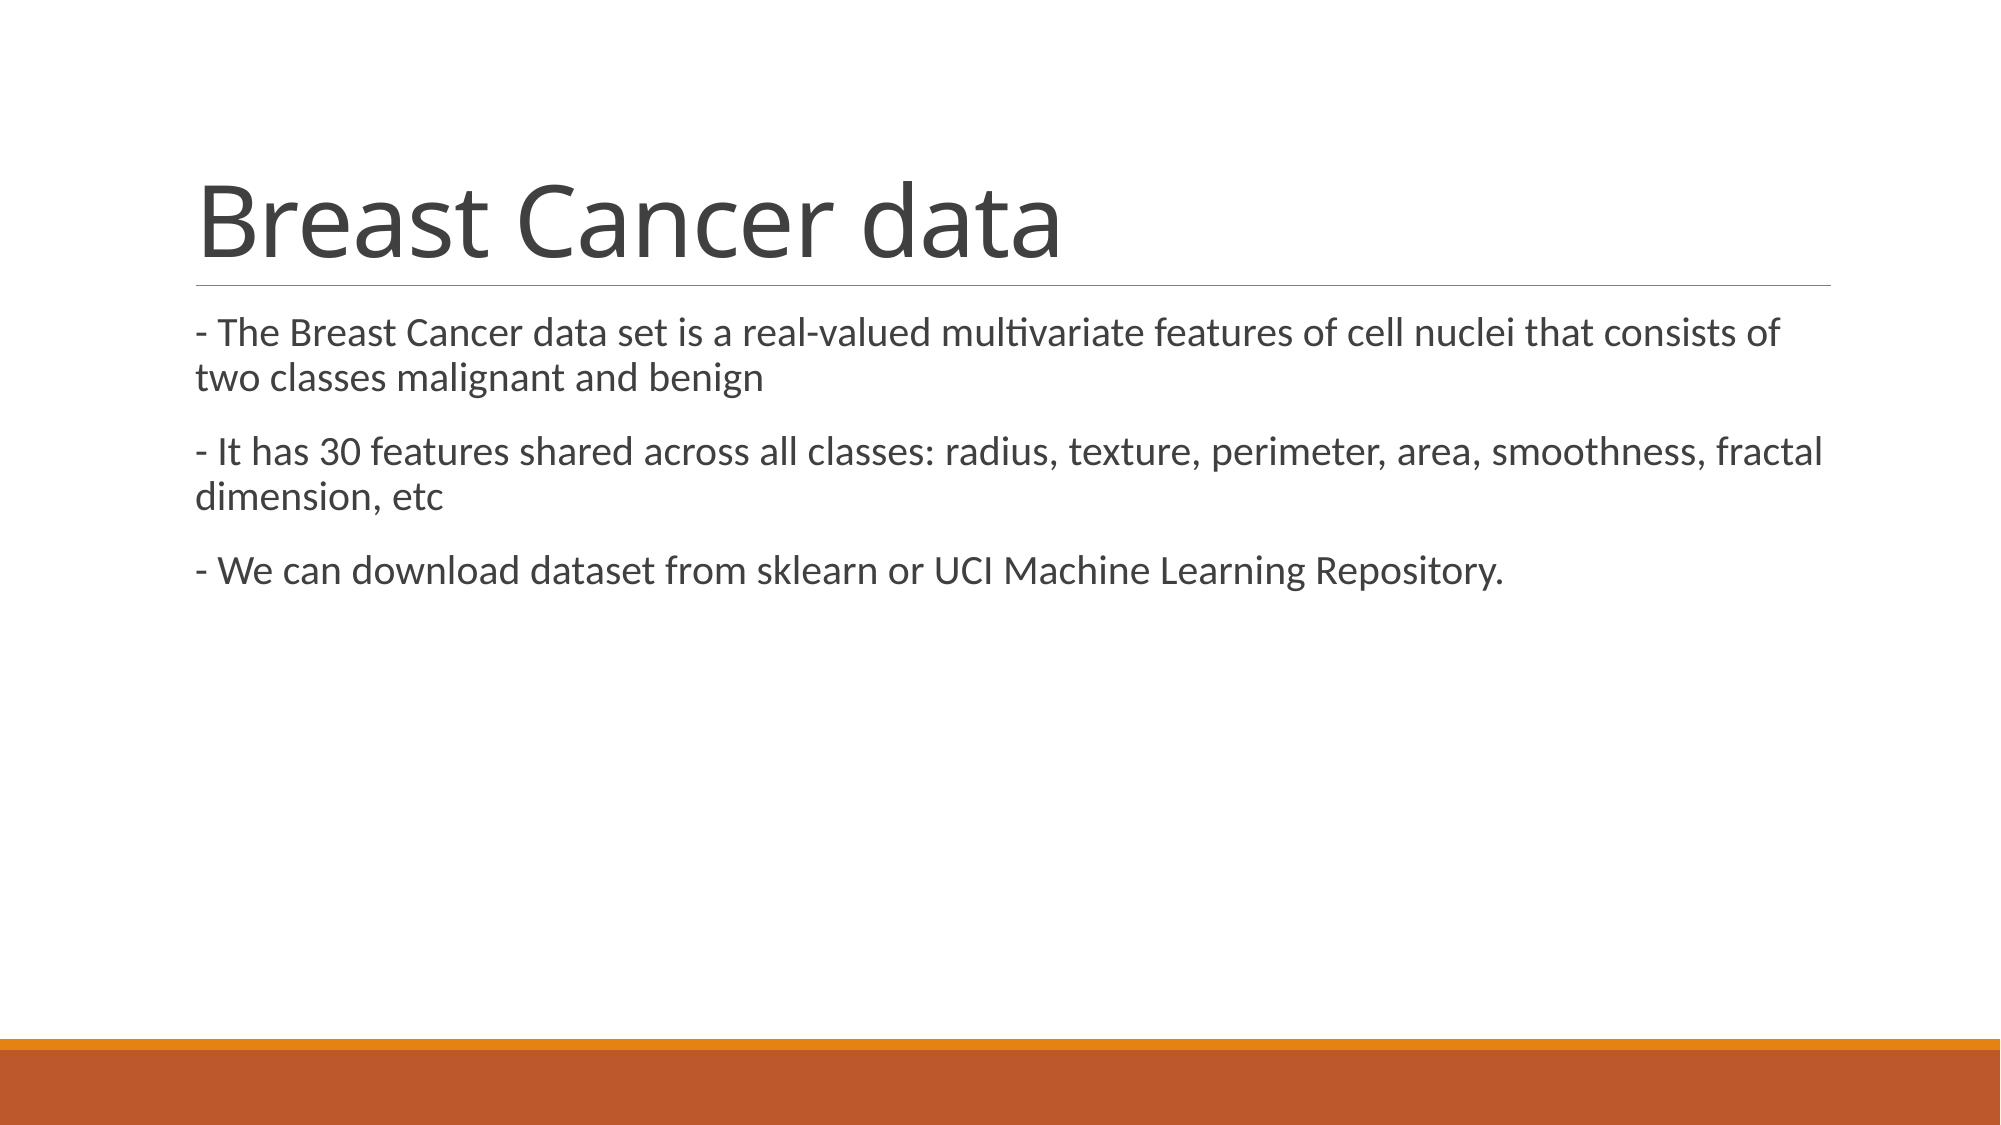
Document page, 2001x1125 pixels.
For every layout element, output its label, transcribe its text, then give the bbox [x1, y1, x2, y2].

title Breast Cancer data [180, 47, 1830, 285]
list - The Breast Cancer data set is a real-valued multivariate features of cell nuclei that consists of two classes malignant and benign - It has 30 features shared across all classes: radius, texture, perimeter, area, smoothness, fractal dimension, etc - We can download dataset from sklearn or UCI Machine Learning Repository. [180, 302, 1830, 963]
